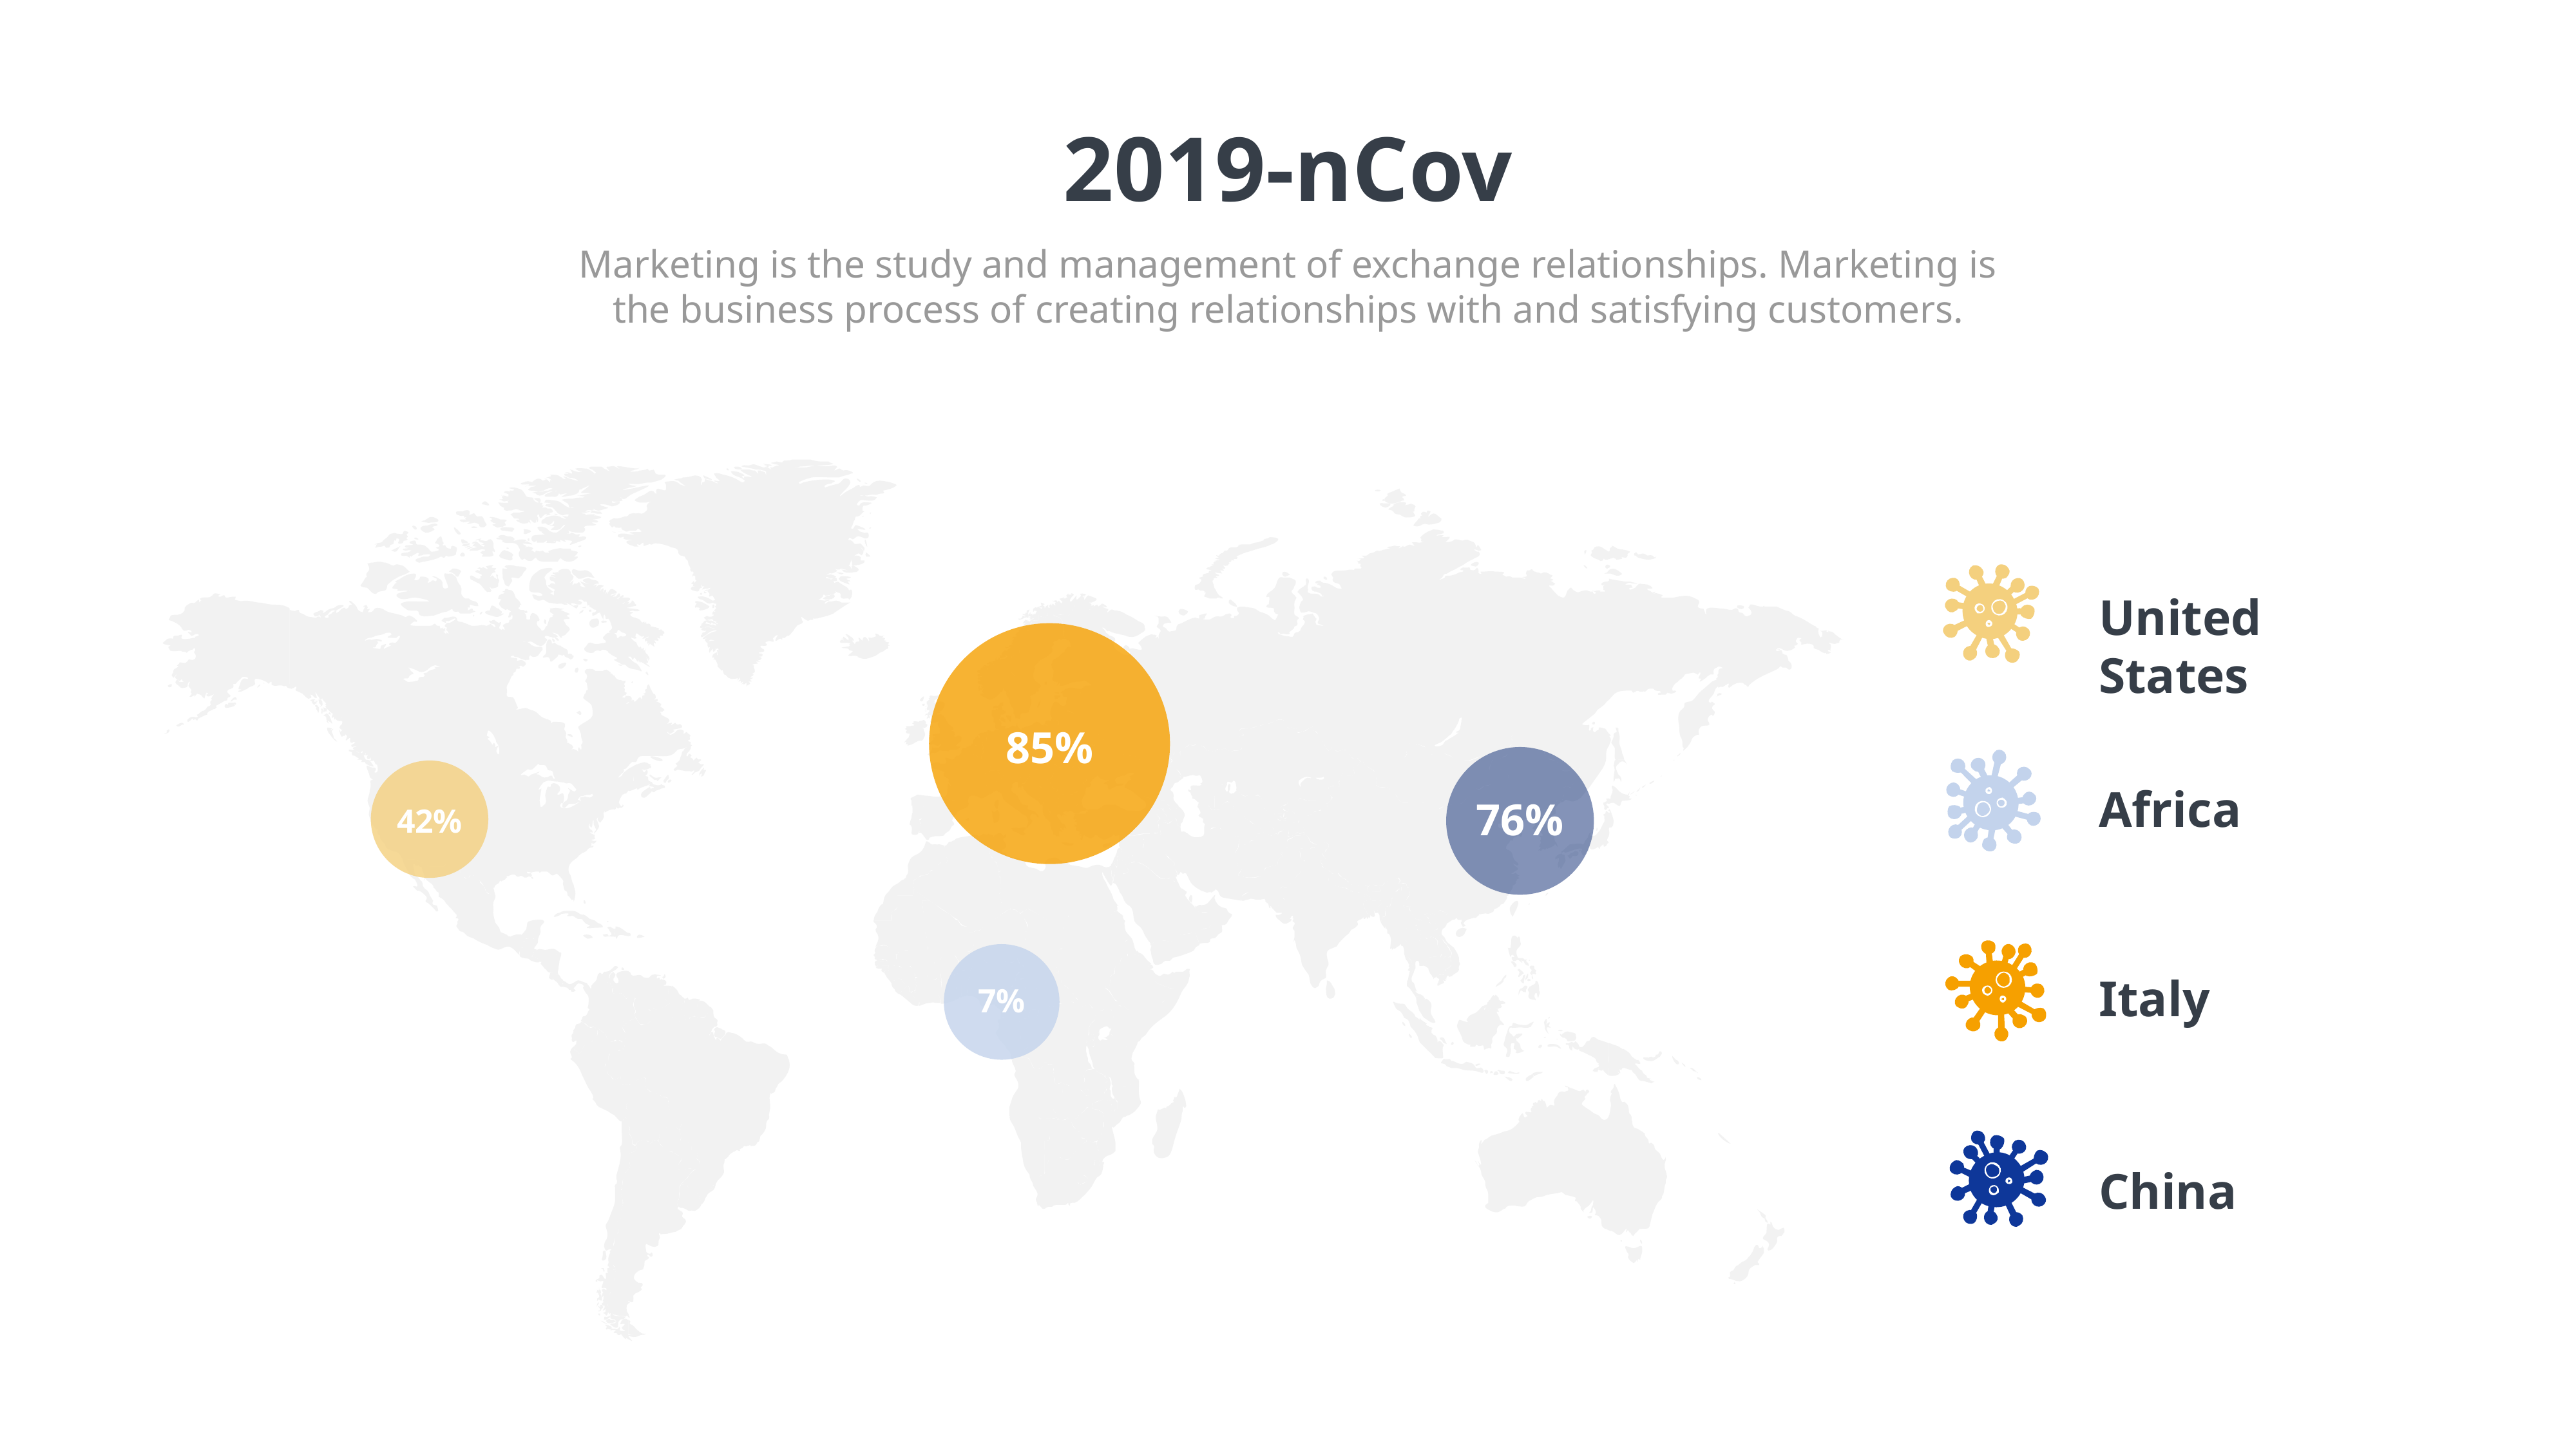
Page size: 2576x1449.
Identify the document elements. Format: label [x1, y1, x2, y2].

text_box [159, 459, 2417, 1341]
text_box [568, 108, 2008, 336]
